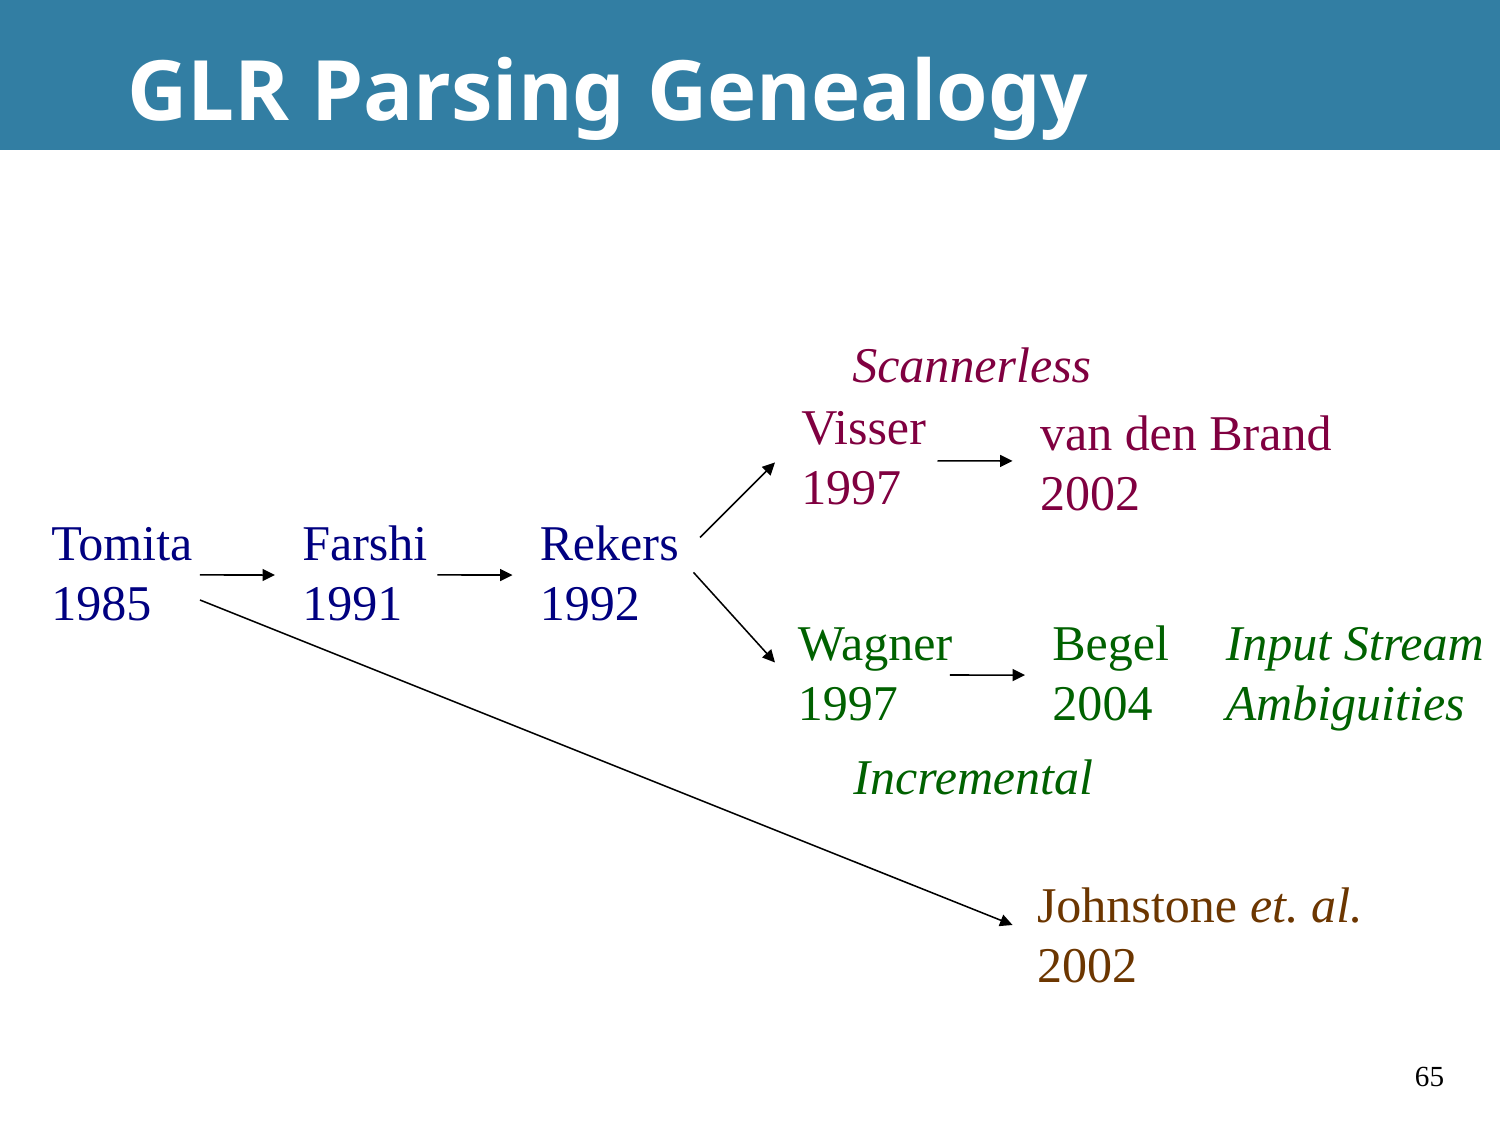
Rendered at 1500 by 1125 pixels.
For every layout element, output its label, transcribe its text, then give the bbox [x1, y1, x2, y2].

text_box Begel 2004 [1037, 602, 1185, 738]
text_box Input Stream Ambiguities [1211, 602, 1499, 738]
text_box [949, 668, 1025, 682]
text_box Incremental [838, 737, 1109, 813]
title GLR Parsing Genealogy [112, 12, 1500, 163]
text_box [699, 462, 775, 538]
text_box [437, 568, 513, 582]
text_box Visser 1997 [786, 387, 942, 523]
text_box [693, 572, 775, 663]
text_box Farshi 1991 [287, 502, 443, 638]
text_box Rekers 1992 [525, 502, 694, 638]
text_box Tomita 1985 [36, 502, 208, 638]
text_box [199, 599, 1013, 927]
text_box van den Brand 2002 [1025, 392, 1347, 528]
text_box [937, 454, 1013, 468]
text_box Johnstone et. al. 2002 [1022, 865, 1378, 1000]
text_box Wagner 1997 [783, 602, 968, 738]
text_box [208, 568, 275, 582]
text_box Scannerless [837, 324, 1107, 400]
